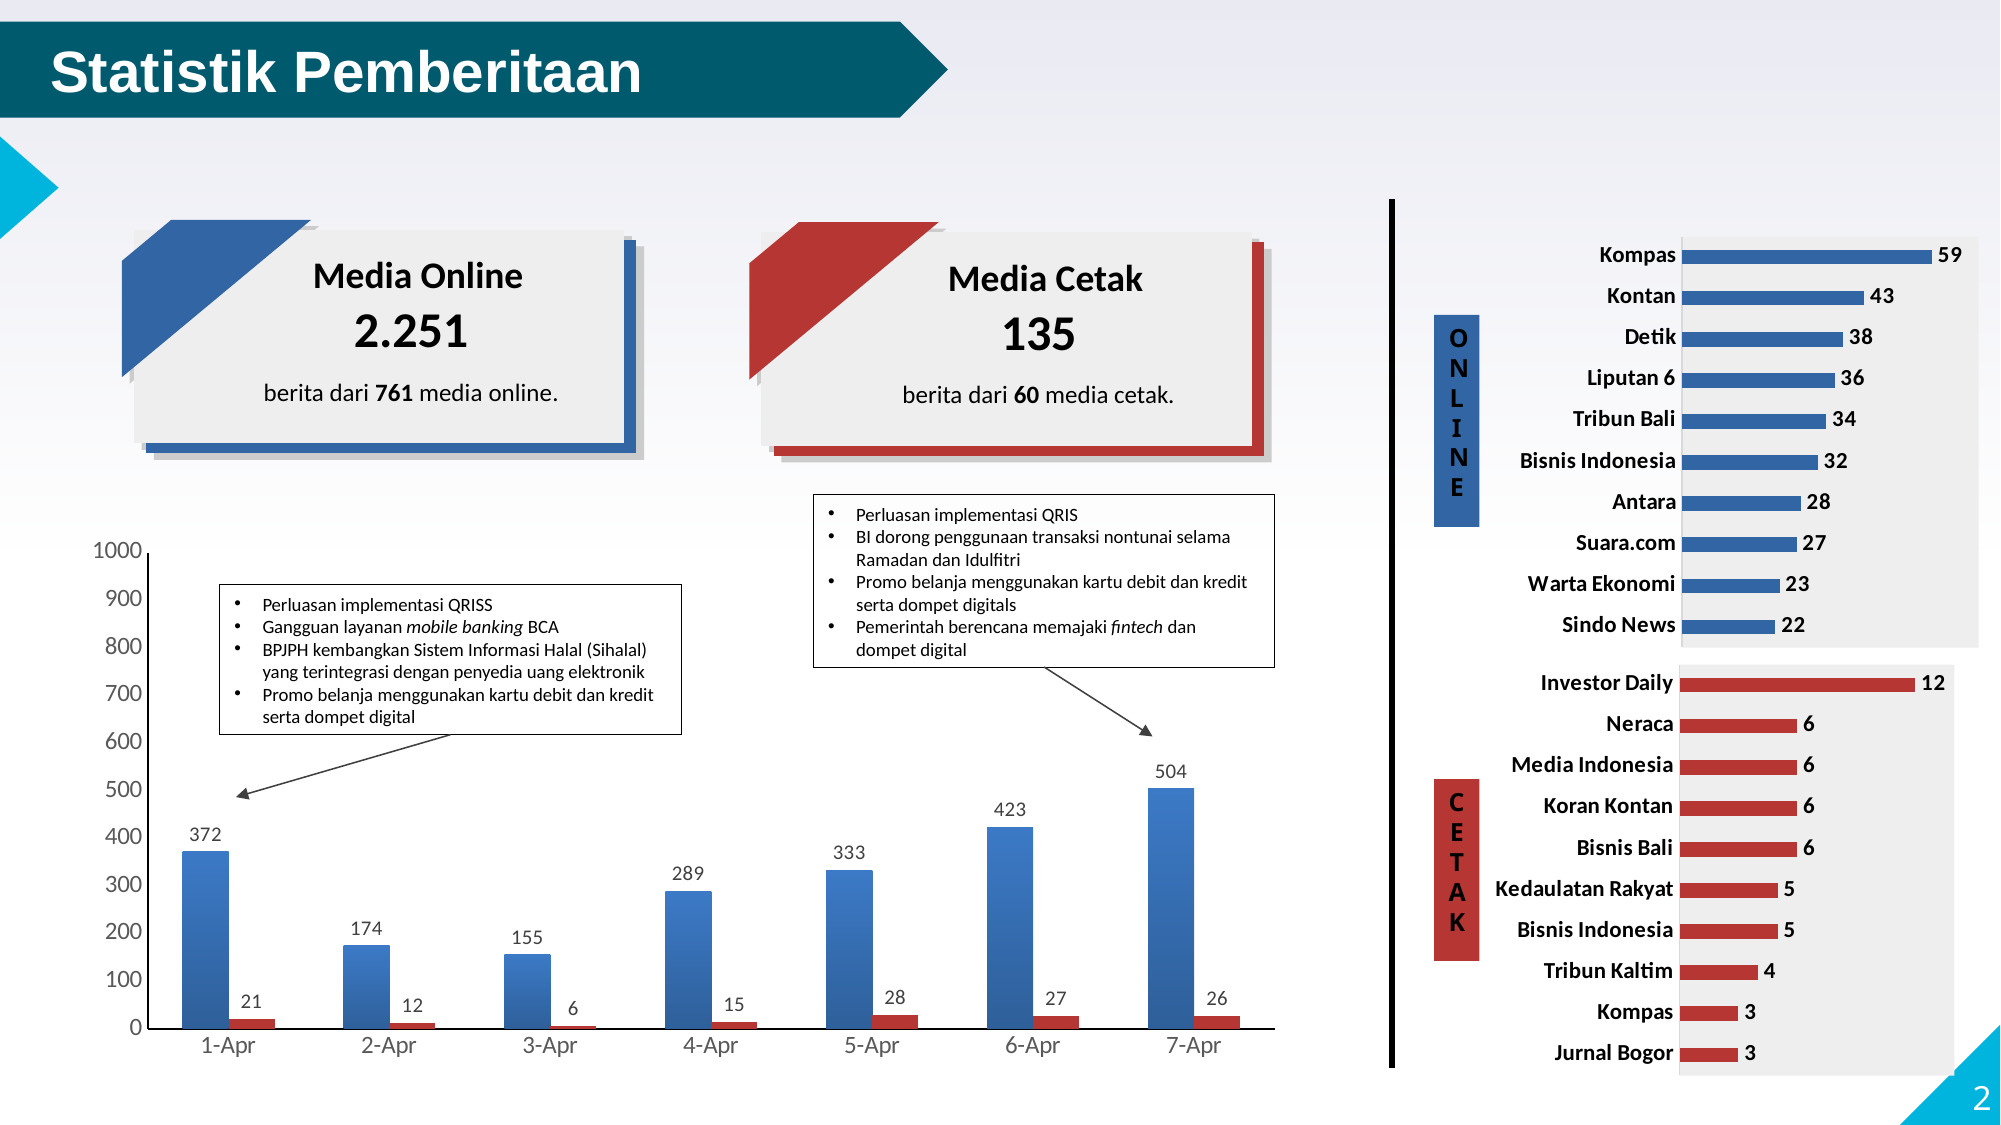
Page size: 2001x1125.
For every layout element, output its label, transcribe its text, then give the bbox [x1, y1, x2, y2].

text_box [219, 584, 682, 798]
slide_number 2 [1891, 1014, 1992, 1117]
text_box O N L I N E [1434, 314, 1480, 527]
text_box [813, 494, 1276, 737]
text_box [0, 19, 950, 120]
chart [67, 529, 1300, 1071]
text_box C E T A K [1434, 779, 1480, 961]
text_box Statistik Pemberitaan [35, 27, 682, 112]
chart [1485, 227, 1989, 1085]
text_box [749, 221, 1272, 463]
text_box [121, 219, 645, 461]
